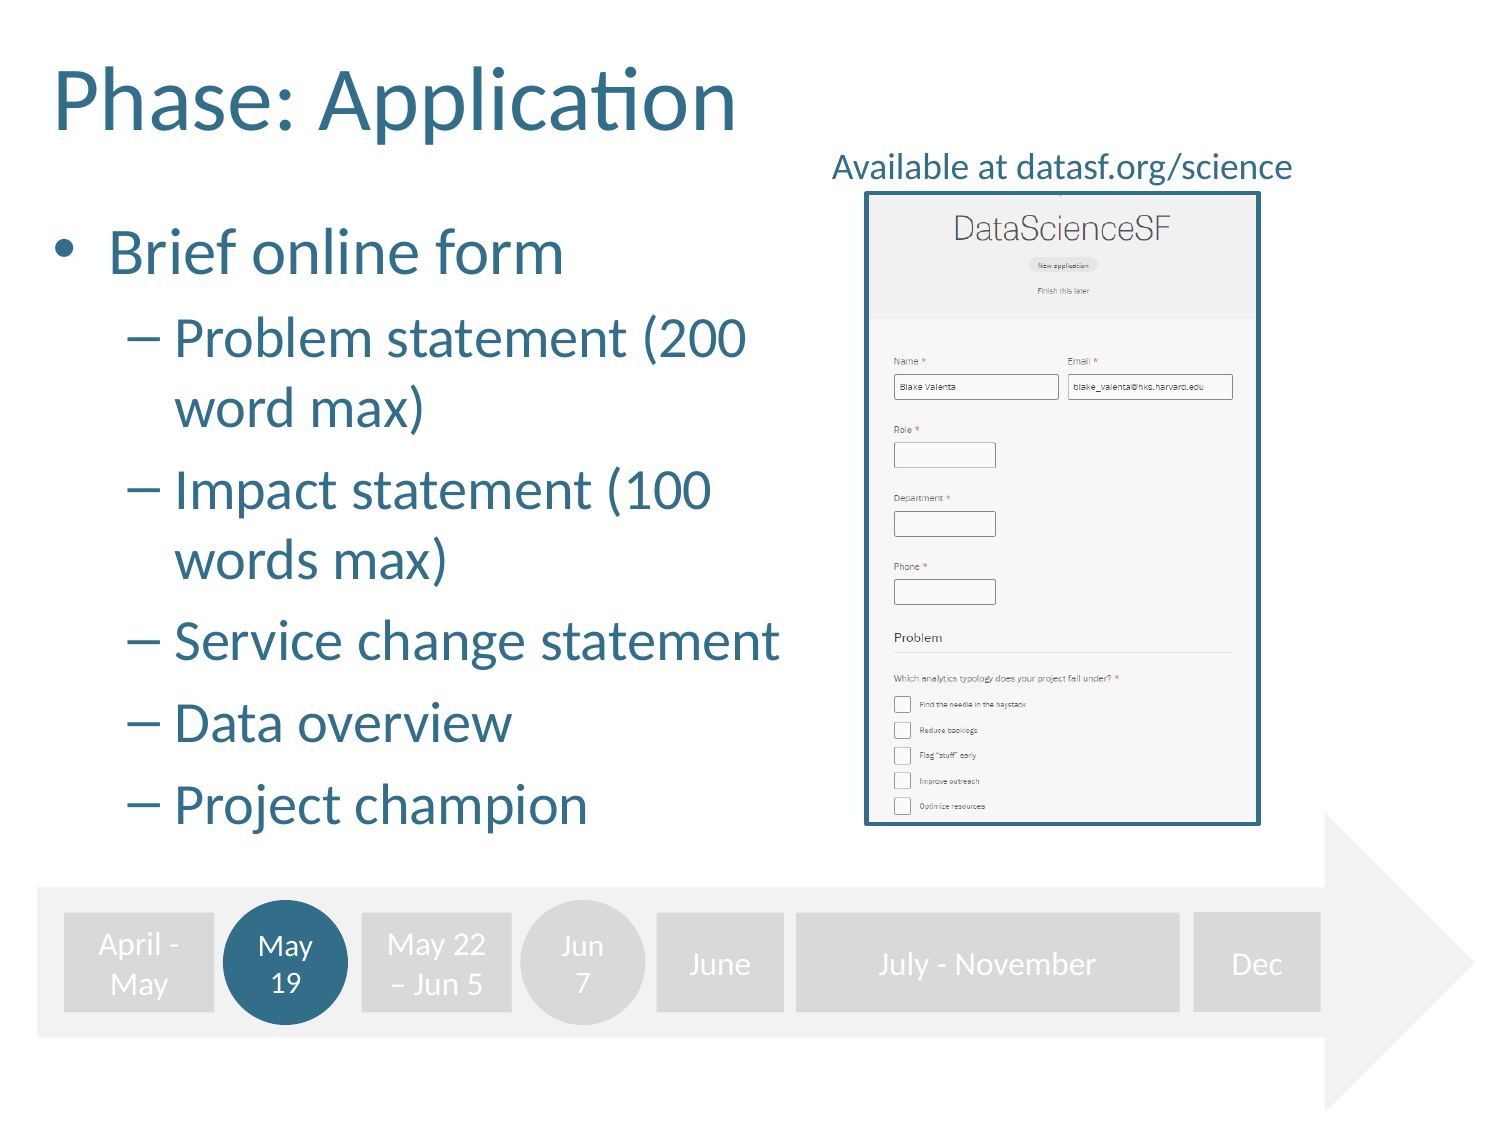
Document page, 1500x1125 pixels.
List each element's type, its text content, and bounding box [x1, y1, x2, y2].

picture [868, 195, 1257, 822]
title Phase: Application [37, 0, 1463, 188]
text_box Available at datasf.org/science [817, 134, 1309, 195]
text_box July - November [794, 910, 1182, 1015]
text_box June [655, 910, 786, 1015]
text_box Jun 7 [518, 897, 648, 1028]
text_box April - May [62, 910, 216, 1015]
list Brief online form Problem statement (200 word max) Impact statement (100 words max) Service change statement Data overview Project champion [37, 200, 815, 885]
text_box [35, 810, 1478, 1115]
text_box May 19 [220, 897, 351, 1028]
text_box May 22 – Jun 5 [359, 910, 514, 1015]
text_box Dec [1192, 910, 1323, 1014]
